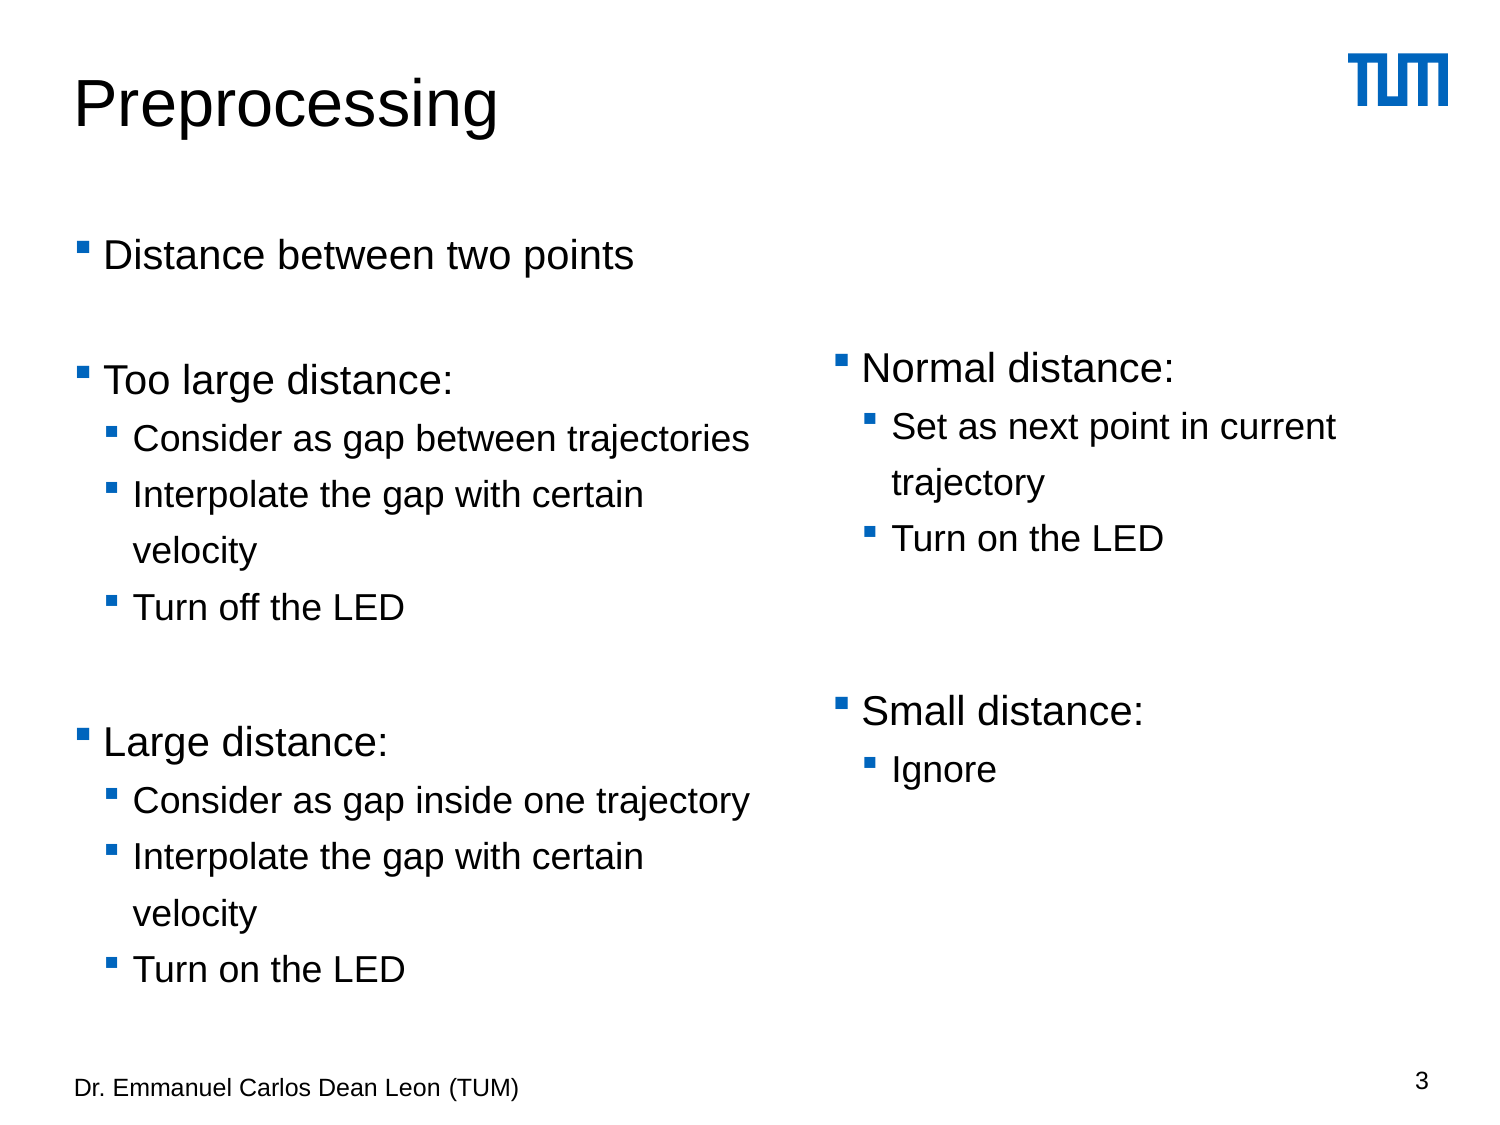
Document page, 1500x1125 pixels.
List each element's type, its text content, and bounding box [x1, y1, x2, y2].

text_box Normal distance: Set as next point in current trajectory Turn on the LED Small distance: Ignore [817, 207, 1398, 1065]
list Distance between two points Too large distance: Consider as gap between trajectories Interpolate the gap with certain velocity Turn off the LED Large distance: Consider as gap inside one trajectory Interpolate the gap with certain velocity Turn on the LED [58, 207, 795, 1065]
slide_number 3 [1351, 1056, 1444, 1116]
title Preprocessing [58, 60, 1235, 120]
